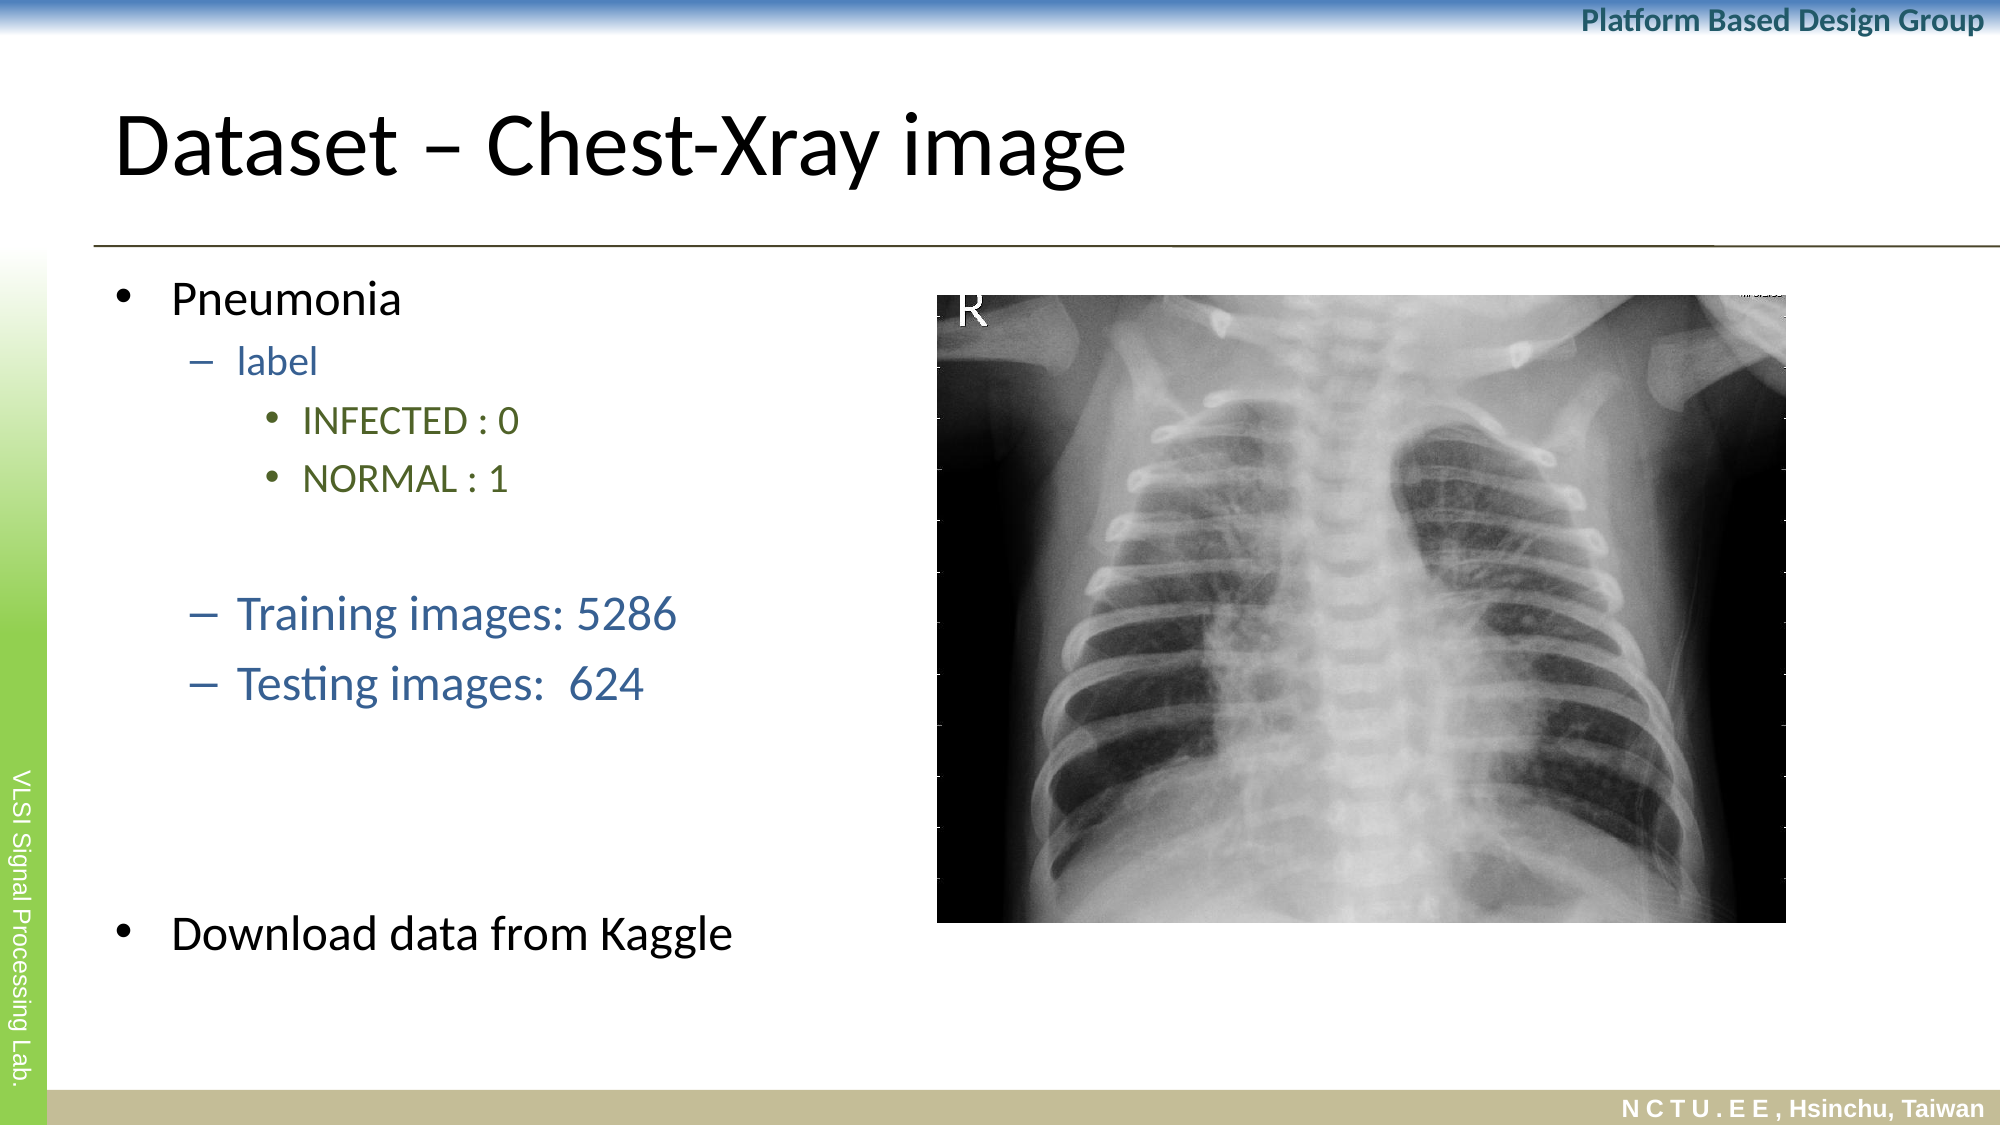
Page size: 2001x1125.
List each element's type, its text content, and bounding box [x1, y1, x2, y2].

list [937, 295, 1786, 923]
title Dataset – Chest-Xray image [99, 44, 1901, 233]
list Pneumonia label INFECTED : 0 NORMAL : 1 Training images: 5286 Testing images: 624 Download data from Kaggle [99, 257, 1010, 1067]
